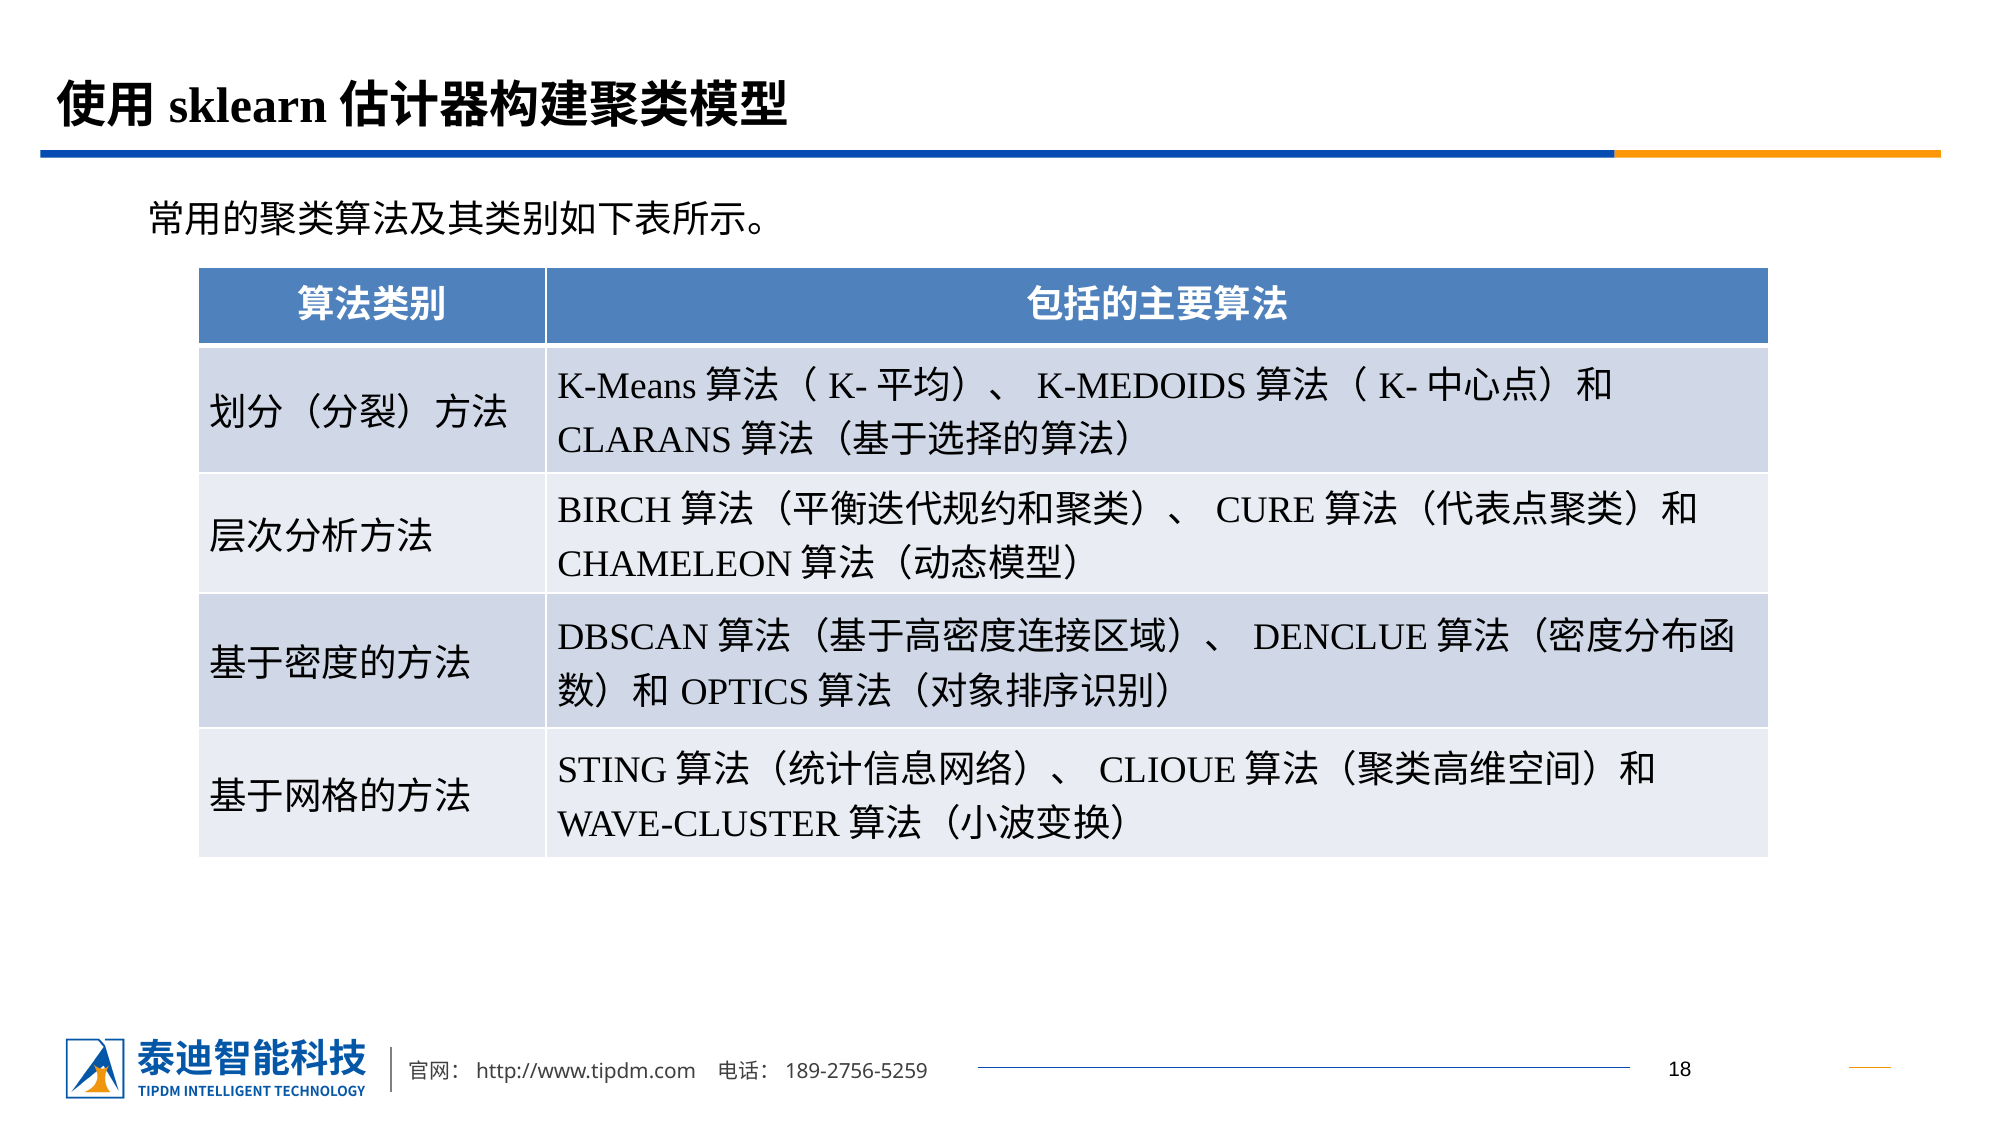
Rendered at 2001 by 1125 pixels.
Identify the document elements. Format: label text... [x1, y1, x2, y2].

table_header 包括的主要算法 [547, 268, 1768, 343]
table_header 算法类别 [199, 268, 545, 343]
list 常用的聚类算法及其类别如下表所示。 [72, 164, 1895, 1000]
title 使用sklearn估计器构建聚类模型 [41, 58, 1842, 146]
picture [52, 1028, 378, 1107]
table_cell 层次分析方法 [199, 474, 545, 592]
table_cell BIRCH算法（平衡迭代规约和聚类）、CURE算法（代表点聚类）和CHAMELEON算法（动态模型） [547, 474, 1768, 592]
table_cell 基于密度的方法 [199, 594, 545, 727]
table_cell 划分（分裂）方法 [199, 348, 545, 472]
table_cell 基于网格的方法 [199, 729, 545, 857]
table_cell DBSCAN算法（基于高密度连接区域）、DENCLUE算法（密度分布函数）和OPTICS算法（对象排序识别） [547, 594, 1768, 727]
table_cell STING算法（统计信息网络）、CLIOUE算法（聚类高维空间）和WAVE-CLUSTER算法（小波变换） [547, 729, 1768, 857]
table_cell K-Means算法（K-平均）、K-MEDOIDS算法（K-中心点）和CLARANS算法（基于选择的算法） [547, 348, 1768, 472]
